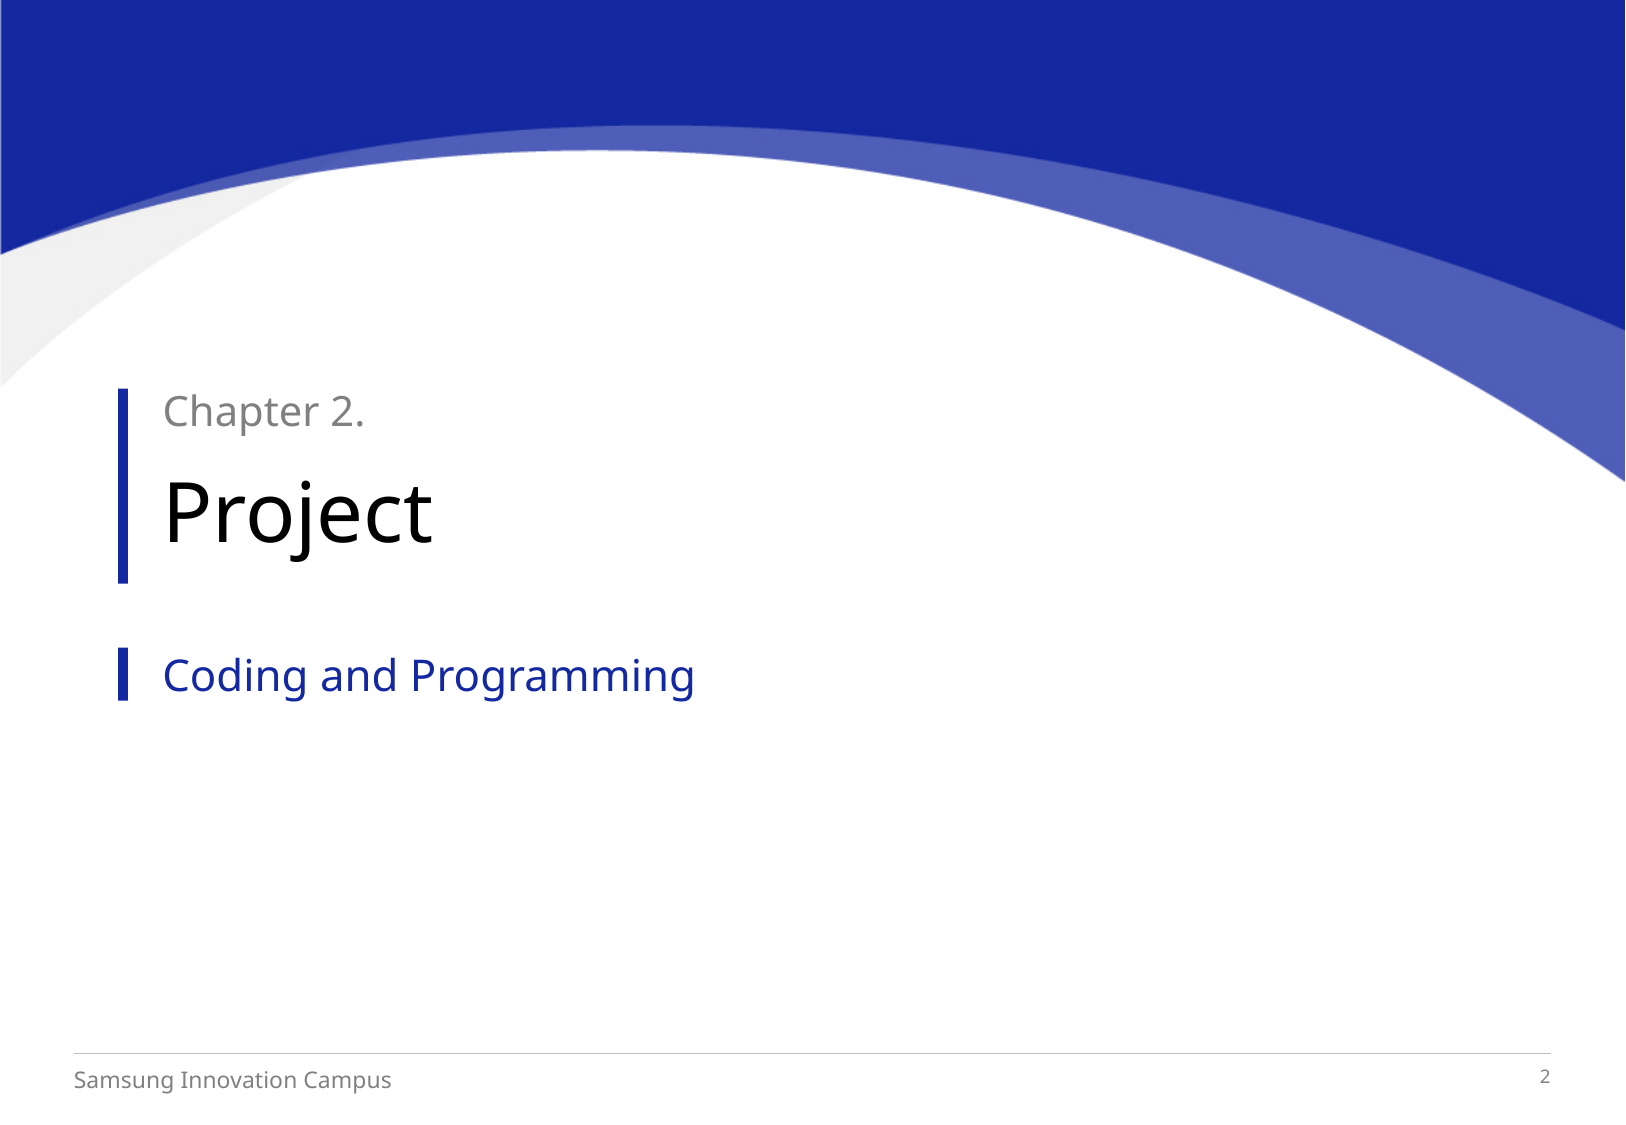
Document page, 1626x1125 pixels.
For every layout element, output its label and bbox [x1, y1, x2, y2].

text_box [118, 384, 1520, 701]
picture [0, 0, 1625, 1125]
